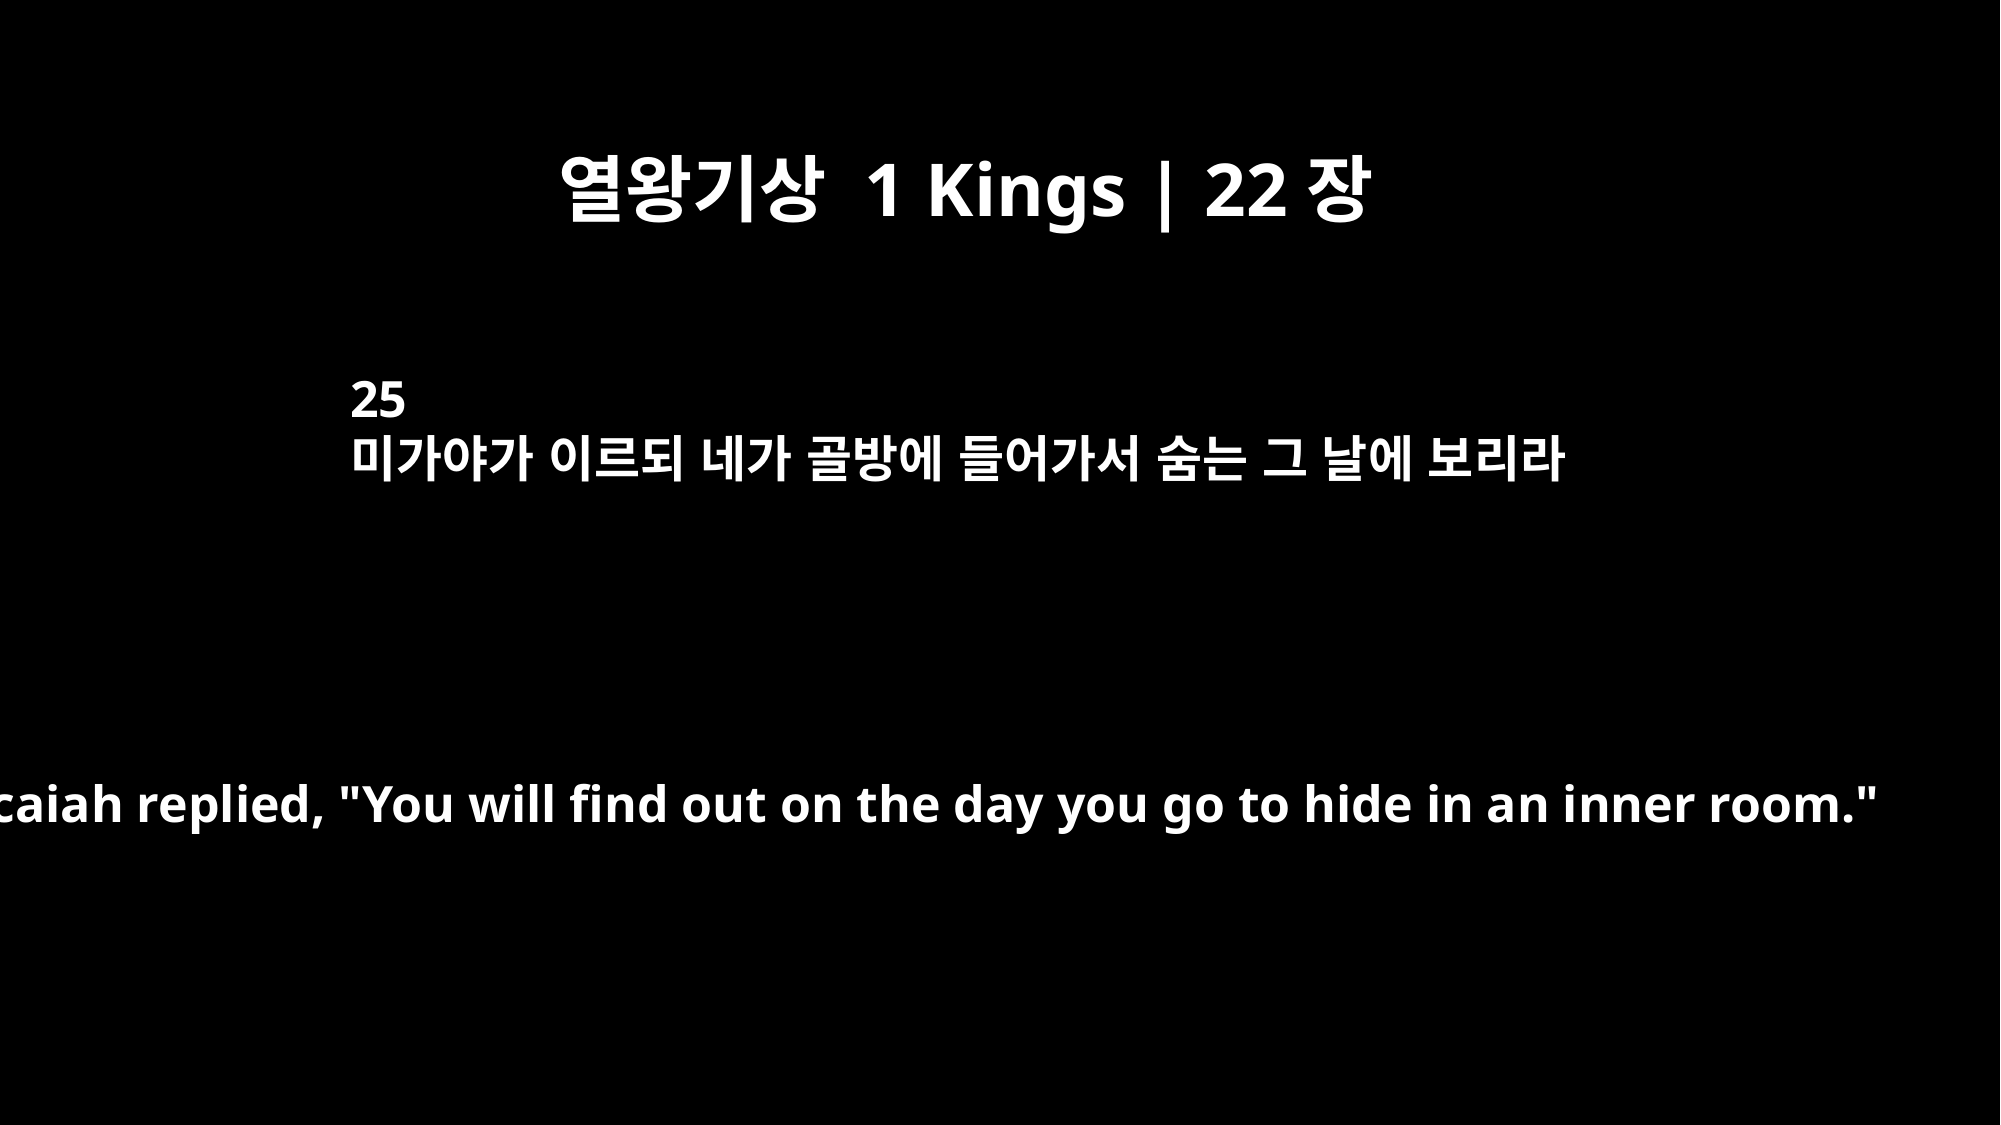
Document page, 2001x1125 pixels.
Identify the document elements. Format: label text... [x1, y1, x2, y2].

text_box 열왕기상 1 Kings | 22장 [543, 136, 1389, 239]
text_box 25 미가야가 이르되 네가 골방에 들어가서 숨는 그 날에 보리라 [335, 359, 1582, 495]
text_box Micaiah replied, "You will find out on the day you go to hide in an inner room." [0, 764, 1896, 840]
